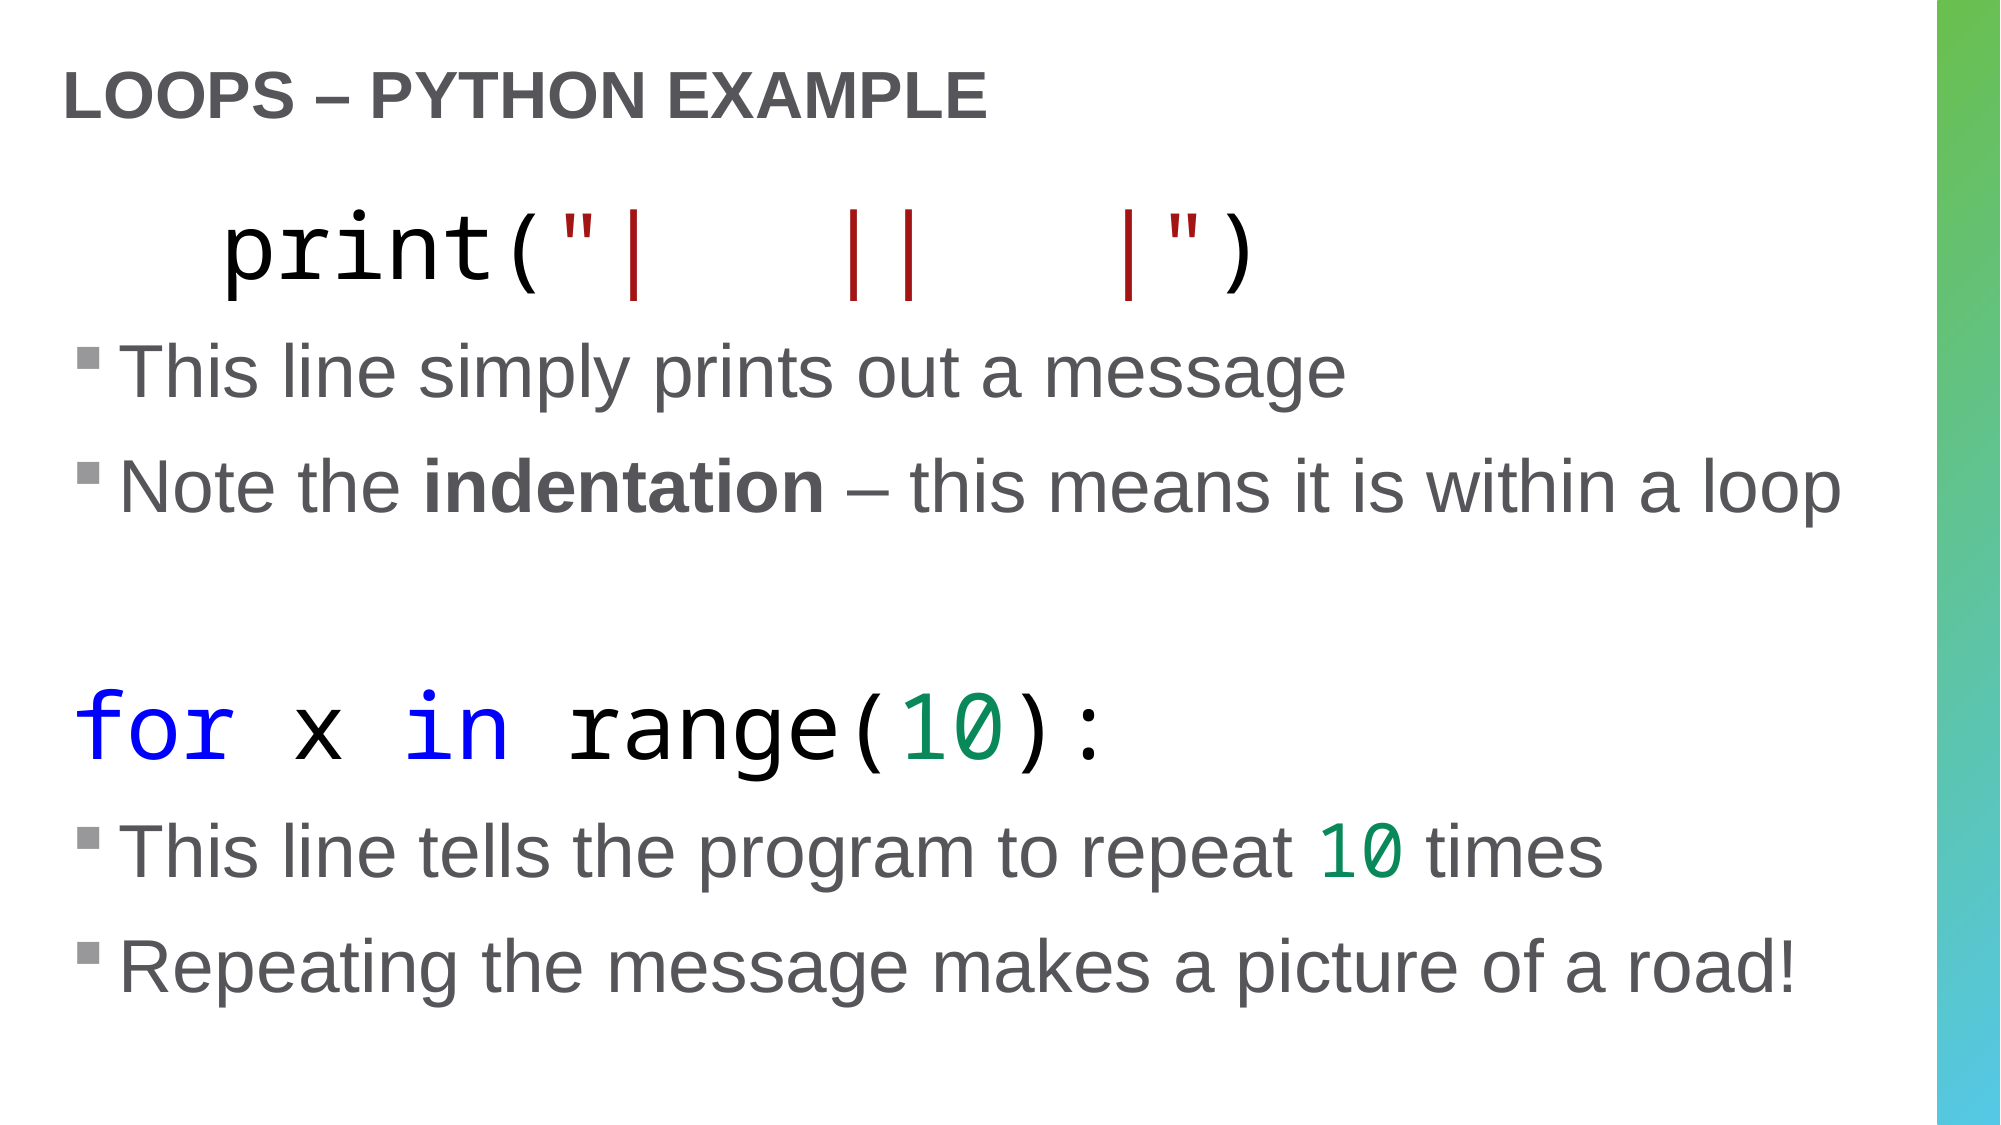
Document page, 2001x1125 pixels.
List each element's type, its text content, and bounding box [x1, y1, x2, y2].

title Loops – Python Example [62, 37, 1938, 150]
list print("| || |") This line simply prints out a message Note the indentation – this means it is within a loop for x in range(10): This line tells the program to repeat 10 times Repeating the message makes a picture of a road! [62, 187, 1938, 1050]
